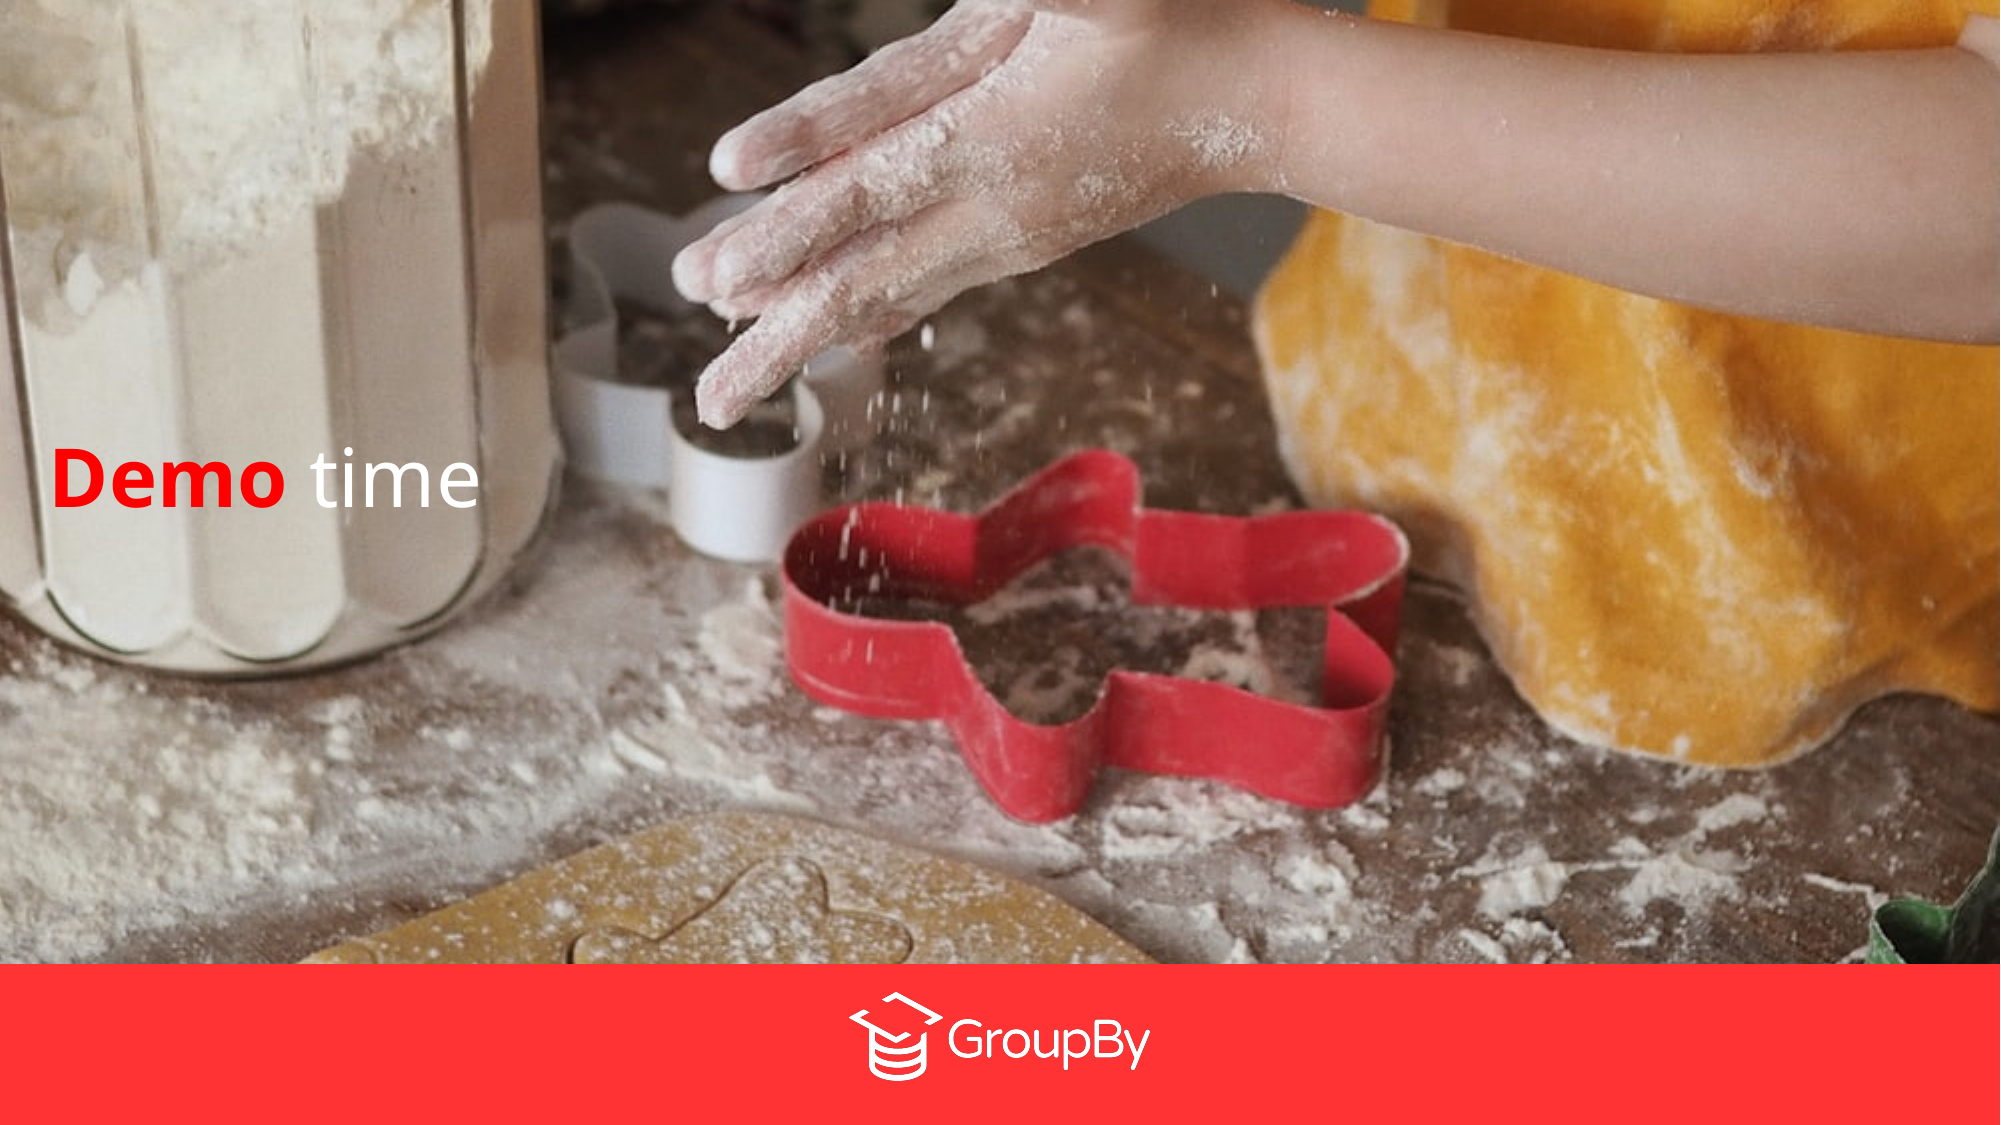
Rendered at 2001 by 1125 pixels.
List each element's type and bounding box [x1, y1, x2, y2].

picture [849, 992, 1150, 1081]
picture [0, 0, 2000, 964]
